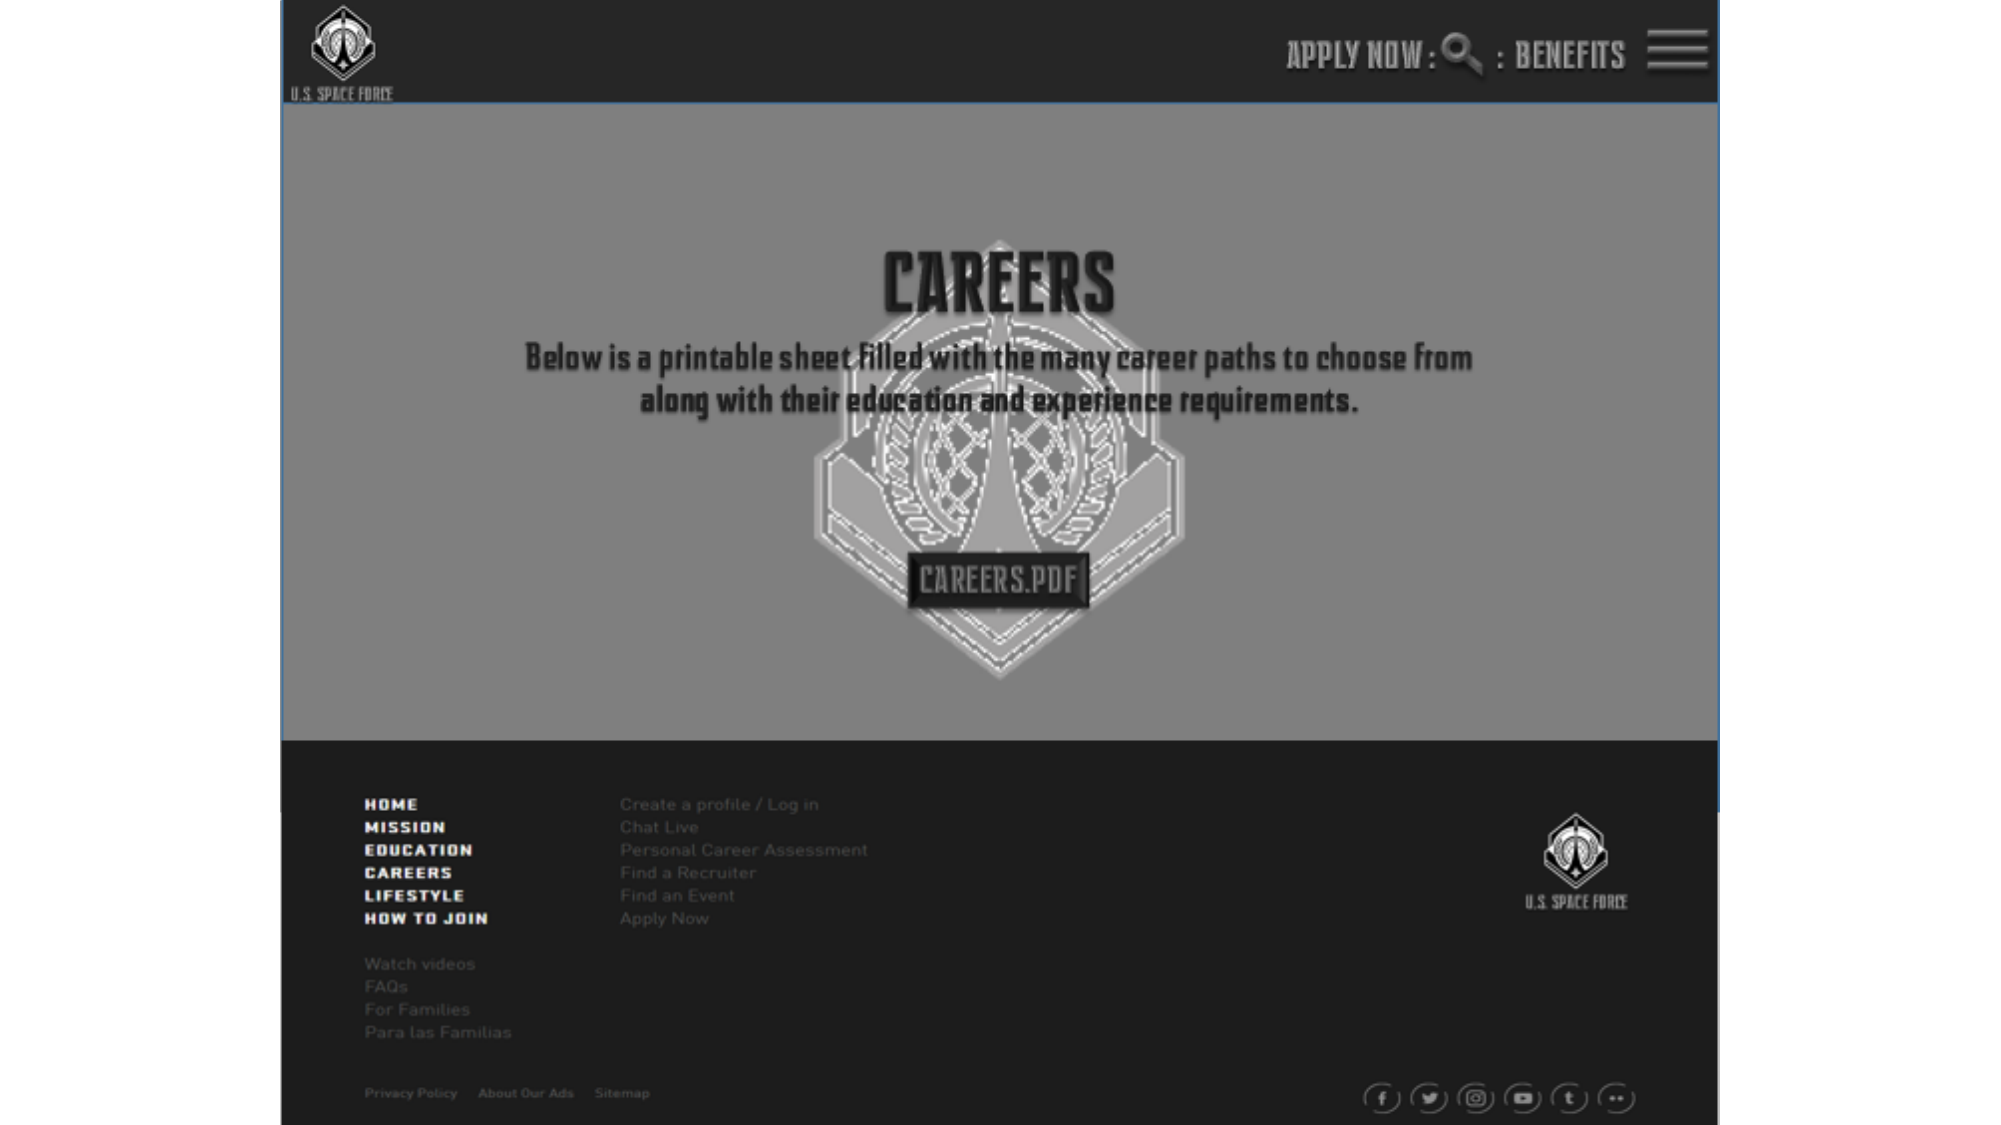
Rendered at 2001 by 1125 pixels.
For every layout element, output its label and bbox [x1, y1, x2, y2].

picture [280, 0, 1720, 1125]
